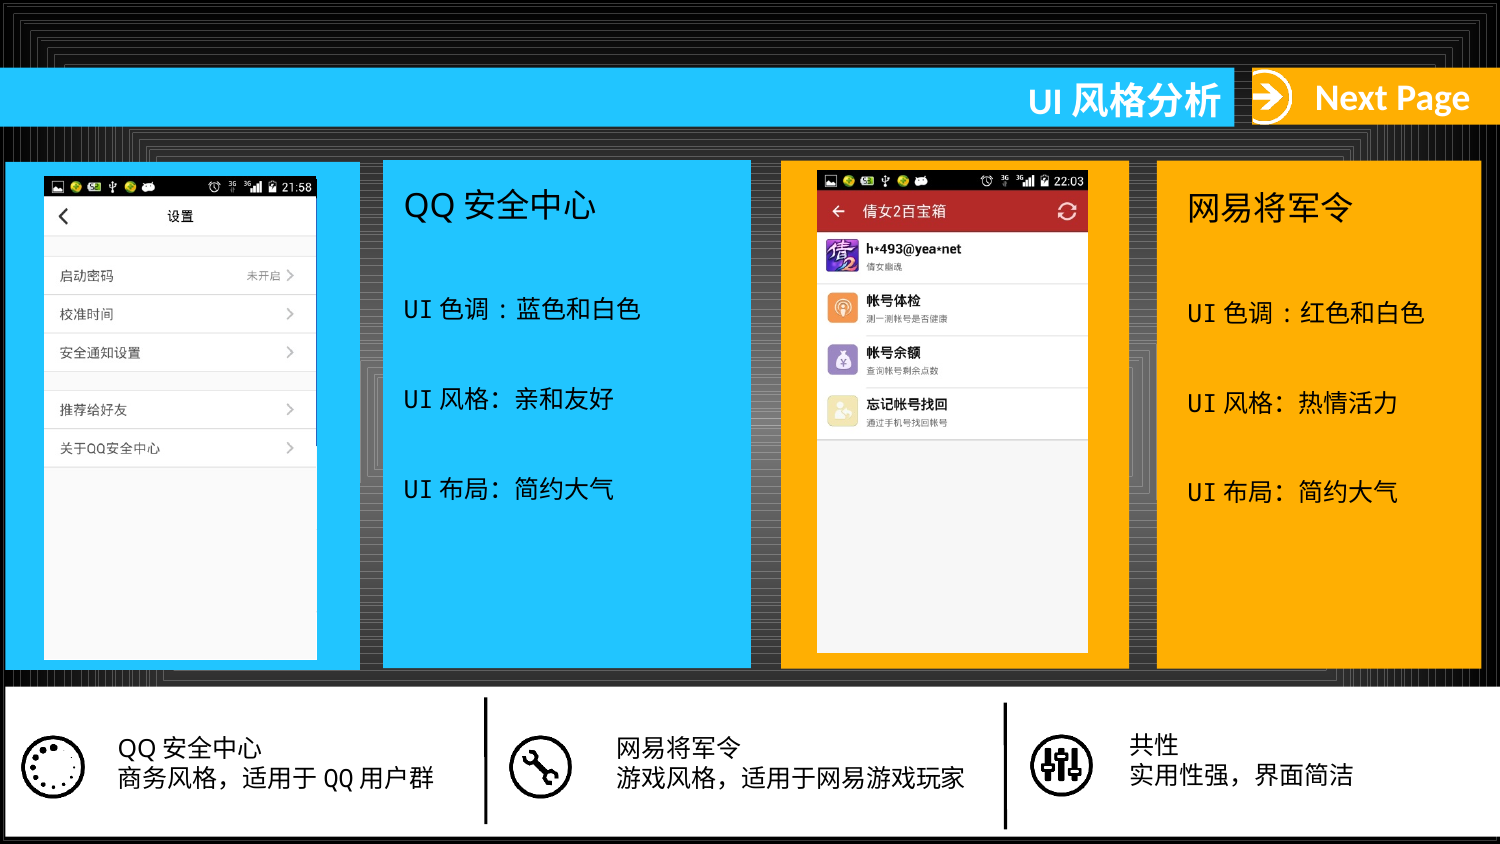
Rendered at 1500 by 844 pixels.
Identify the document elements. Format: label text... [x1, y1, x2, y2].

text_box [5, 686, 1500, 837]
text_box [0, 67, 1235, 131]
picture [1252, 68, 1293, 125]
text_box [383, 160, 751, 669]
picture [44, 176, 317, 660]
text_box QQ安全中心 UI色调:蓝色和白色 UI风格：亲和友好 UI布局：简约大气 [388, 176, 703, 571]
text_box [1156, 160, 1482, 669]
text_box [781, 160, 1130, 669]
text_box 网易将军令 UI色调:红色和白色 UI风格：热情活力 UI布局：简约大气 [1172, 180, 1487, 575]
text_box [1251, 65, 1500, 125]
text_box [20, 725, 458, 802]
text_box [1029, 722, 1500, 799]
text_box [5, 161, 361, 671]
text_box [508, 725, 997, 802]
picture [816, 169, 1088, 653]
